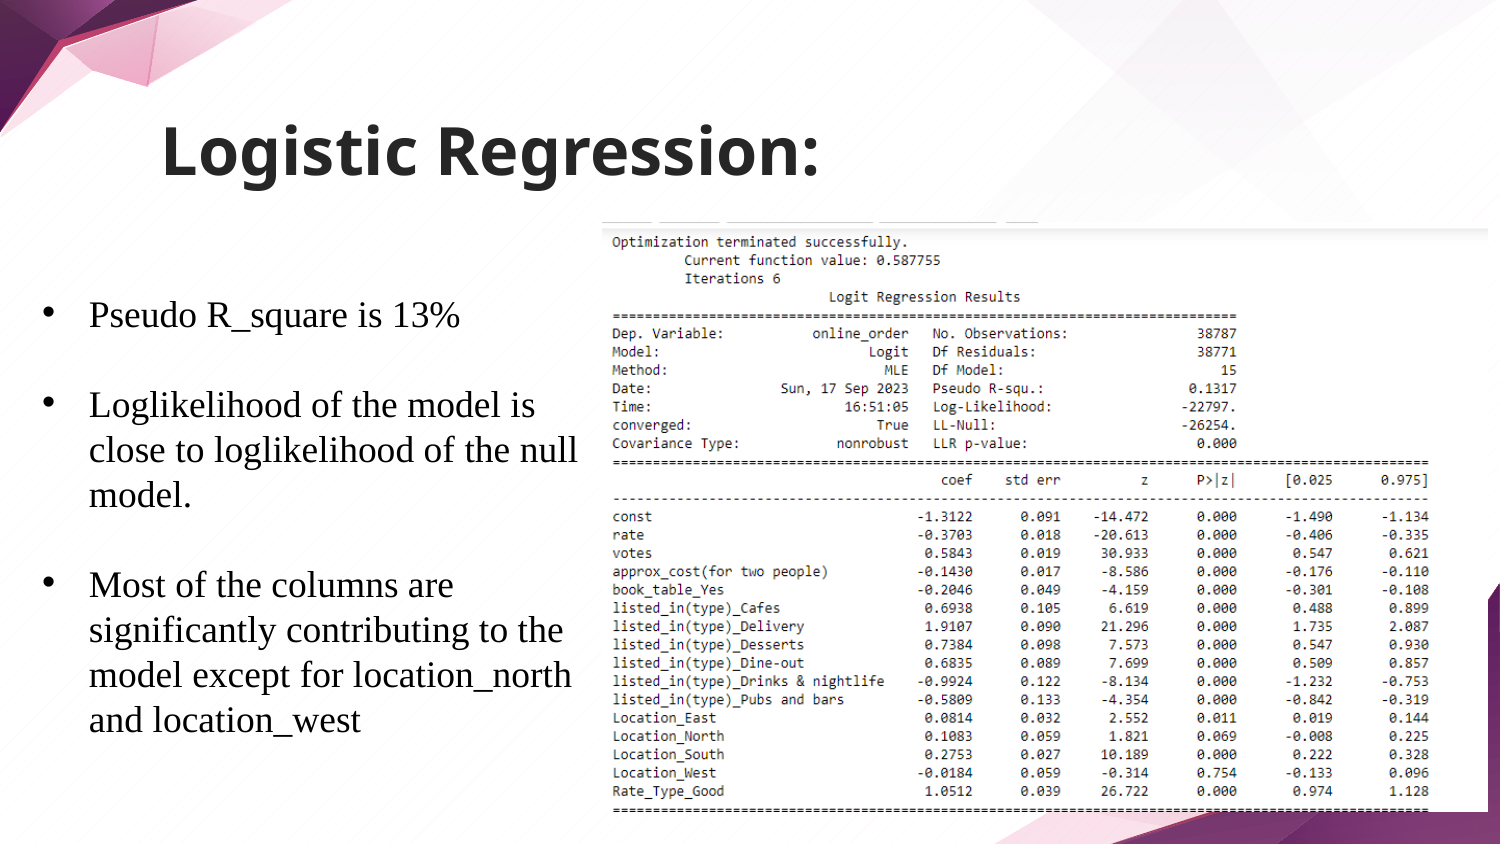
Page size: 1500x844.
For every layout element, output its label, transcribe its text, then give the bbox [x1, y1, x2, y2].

picture [602, 222, 1488, 812]
text_box Pseudo R_square is 13% Loglikelihood of the model is close to loglikelihood of the null model. Most of the columns are significantly contributing to the model except for location_north and location_west [27, 282, 597, 747]
title Logistic Regression: [145, 32, 1357, 197]
